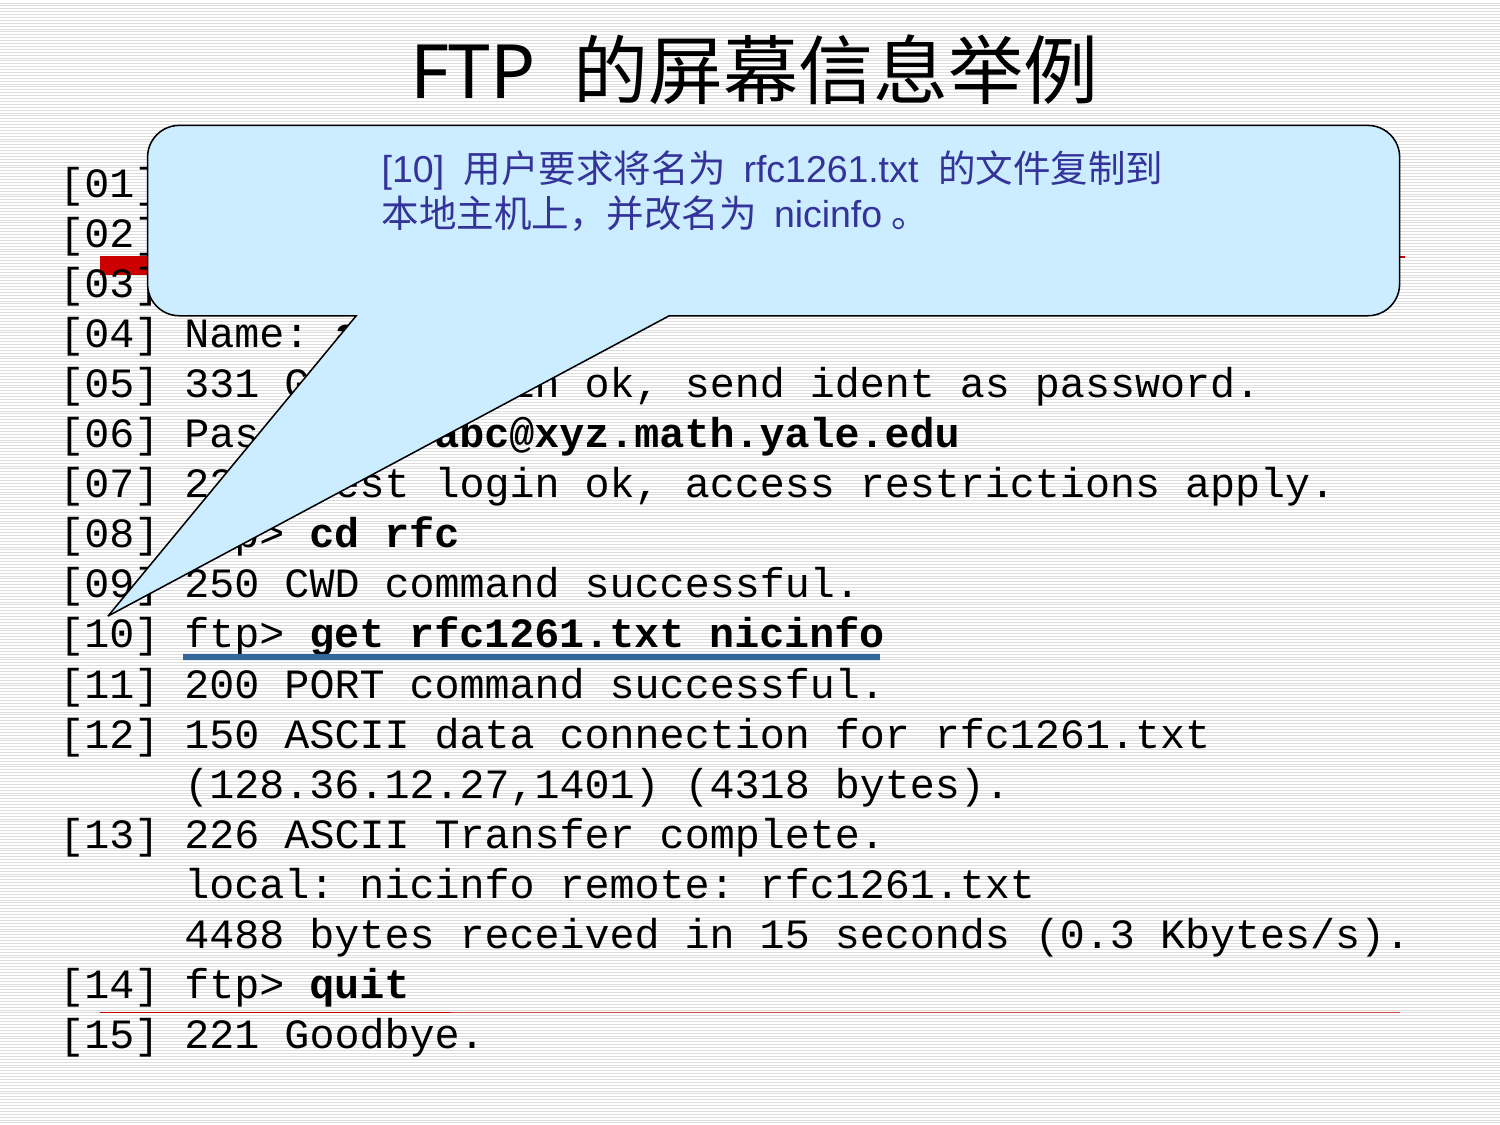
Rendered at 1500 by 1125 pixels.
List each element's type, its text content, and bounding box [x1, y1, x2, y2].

text_box [01] ftp nic.ddn.mil [02] connected to nic.ddn.mil [03] 220 nic FTP server (Sunos 4.1)ready. [04] Name: anonymous [05] 331 Guest login ok, send ident as password. [06] Password: abc@xyz.math.yale.edu [07] 230 Guest login ok, access restrictions apply. [08] ftp> cd rfc [09] 250 CWD command successful. [10] ftp> get rfc1261.txt nicinfo [11] 200 PORT command successful. [12] 150 ASCII data connection for rfc1261.txt (128.36.12.27,1401) (4318 bytes). [13] 226 ASCII Transfer complete. local: nicinfo remote: rfc1261.txt 4488 bytes received in 15 seconds (0.3 Kbytes/s). [14] ftp> quit [15] 221 Goodbye. [44, 148, 1459, 1064]
title FTP 的屏幕信息举例 [159, 7, 1347, 122]
text_box [10] 用户要求将名为 rfc1261.txt 的文件复制到 本地主机上，并改名为 nicinfo。 [366, 137, 1178, 242]
text_box [108, 125, 1400, 617]
